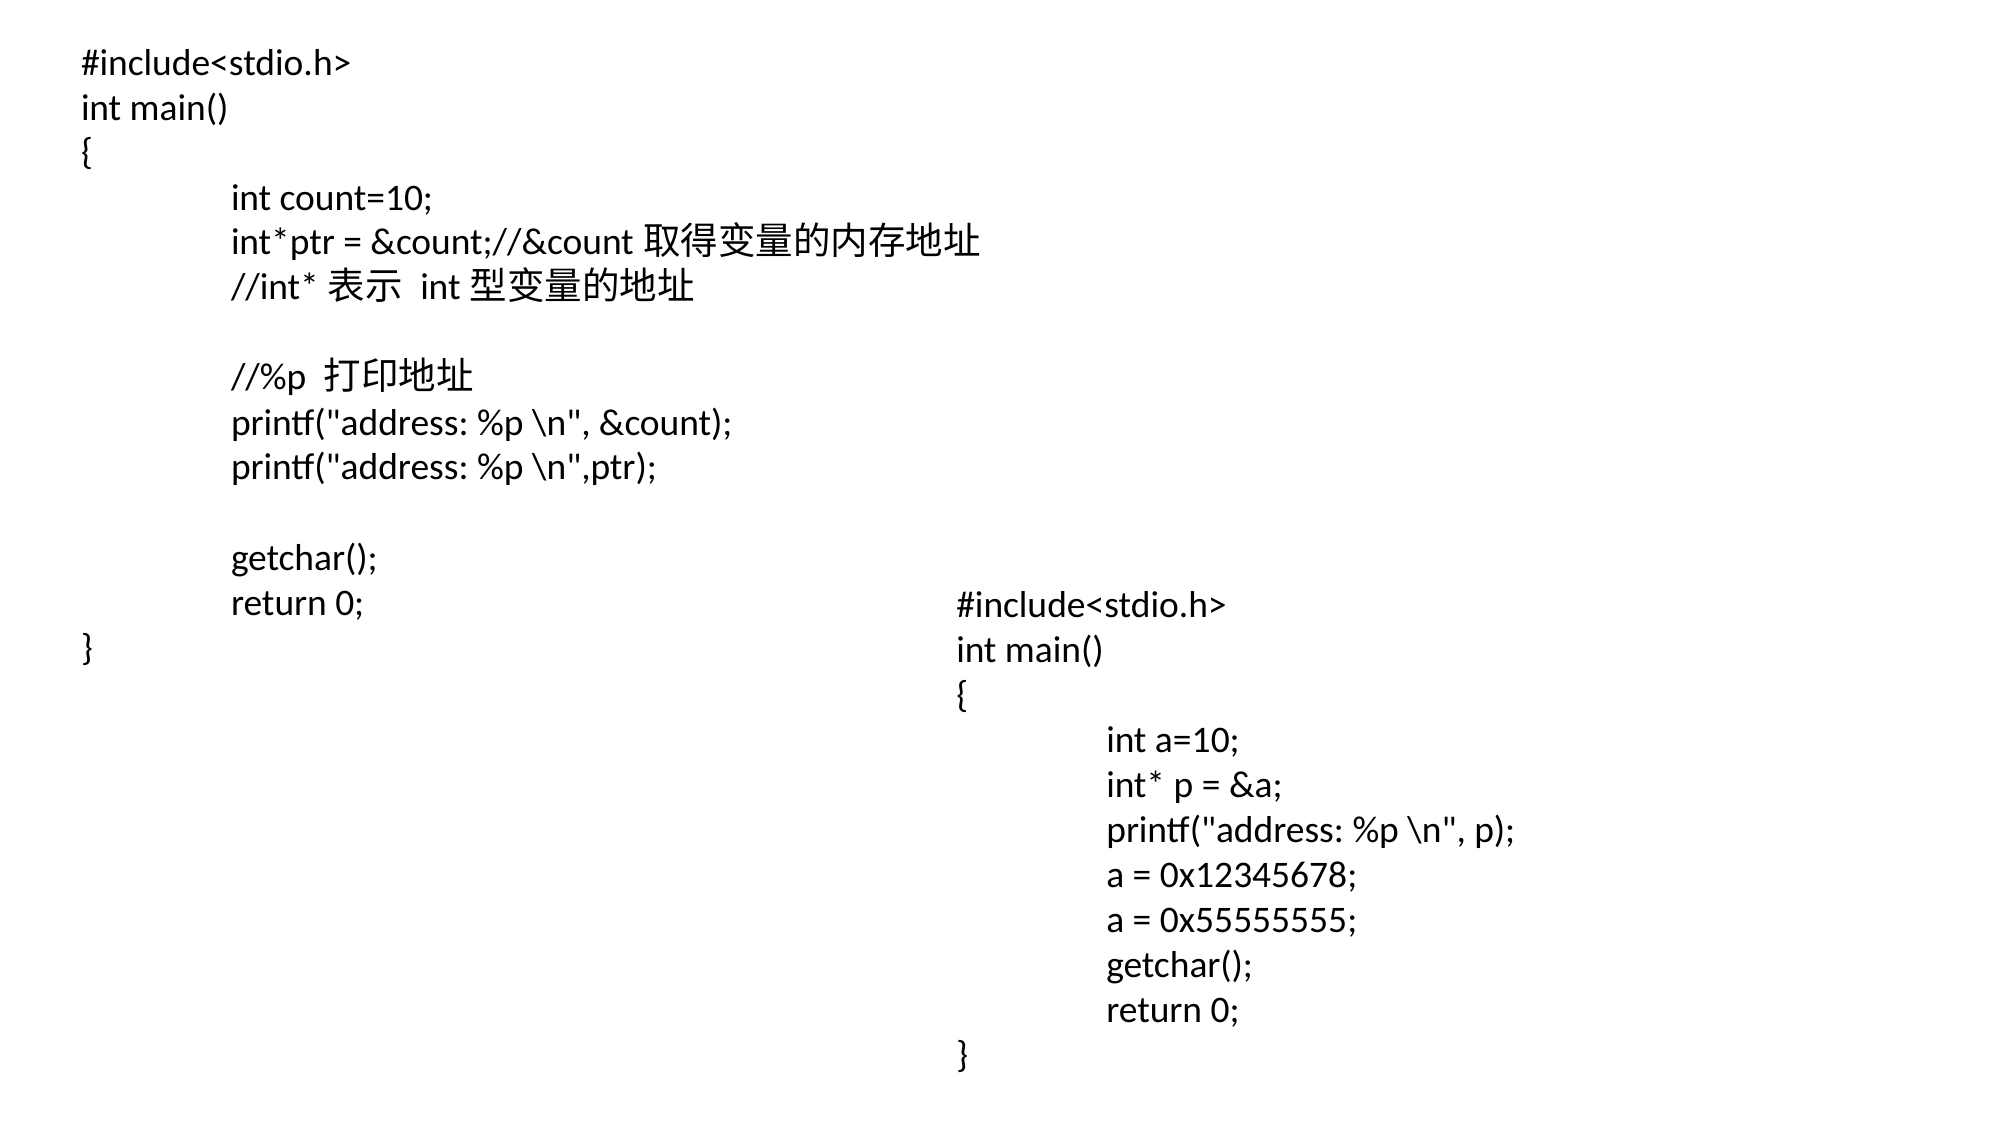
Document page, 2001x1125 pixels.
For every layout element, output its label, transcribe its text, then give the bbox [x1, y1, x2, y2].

text_box #include<stdio.h> int main() { int a=10; int* p = &a; printf("address: %p \n", p); a = 0x12345678; a = 0x55555555; getchar(); return 0; } [941, 572, 1976, 1083]
text_box #include<stdio.h> int main() { int count=10; int*ptr = &count;//&count取得变量的内存地址 //int*表示 int型变量的地址 //%p 打印地址 printf("address: %p \n", &count); printf("address: %p \n",ptr); getchar(); return 0; } [66, 30, 1194, 675]
